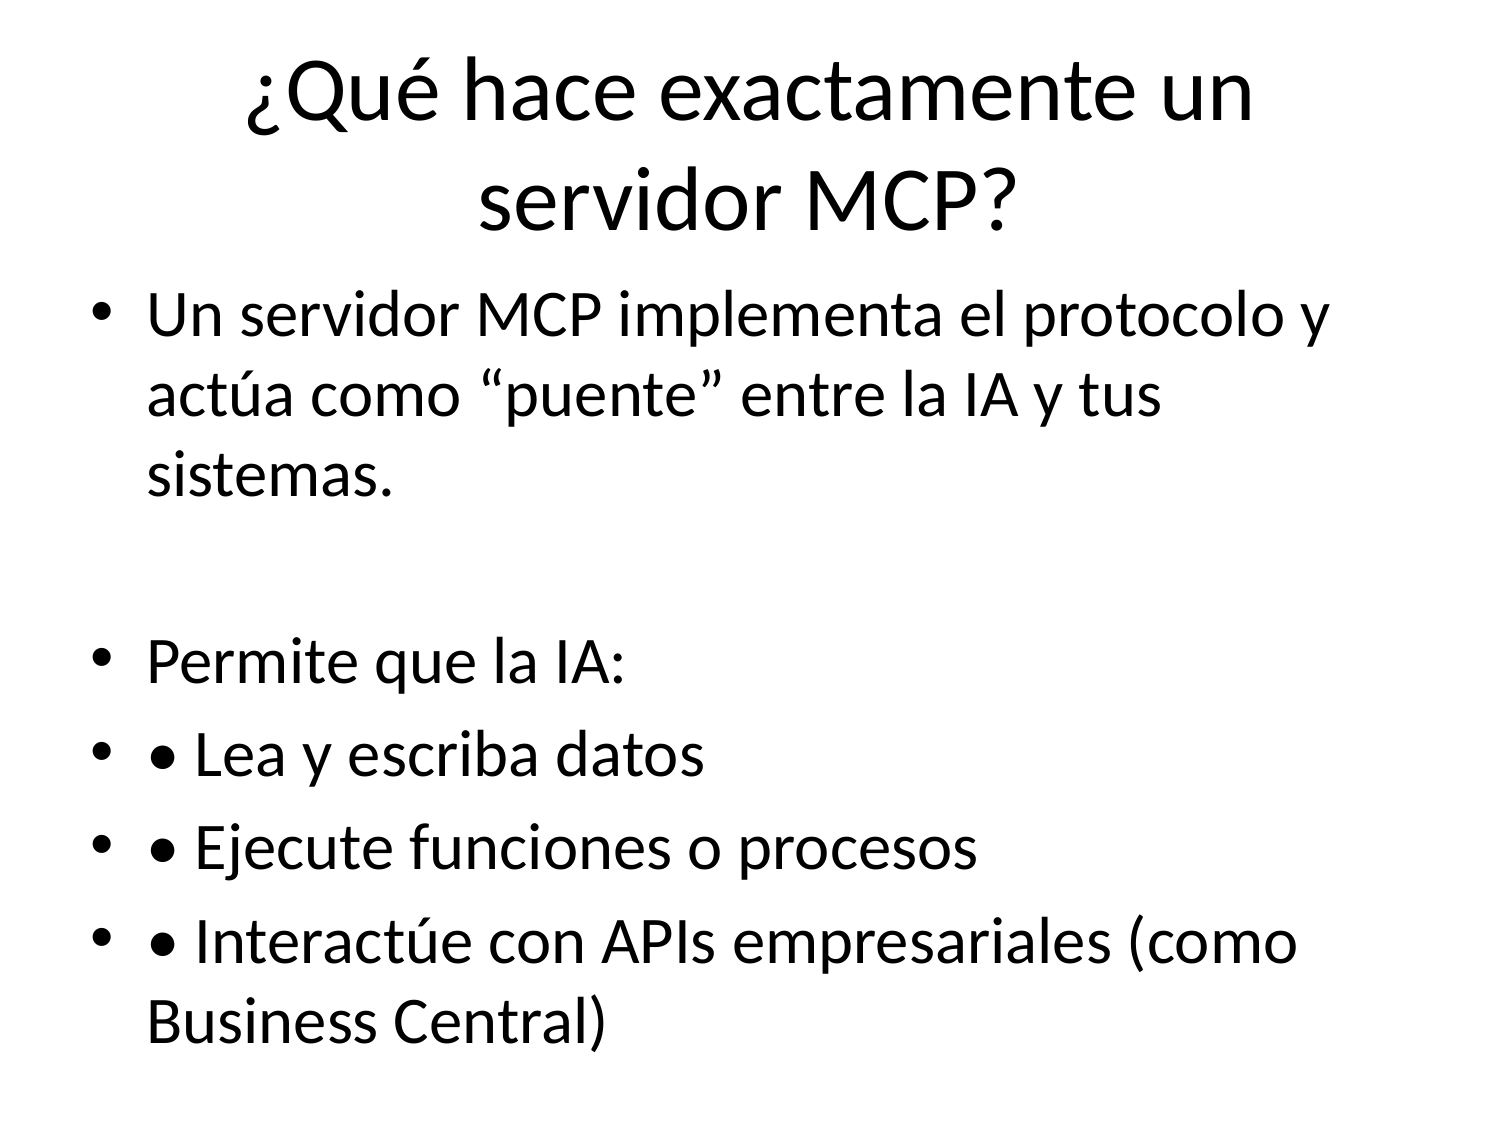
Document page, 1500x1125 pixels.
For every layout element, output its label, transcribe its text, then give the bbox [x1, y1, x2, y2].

list Un servidor MCP implementa el protocolo y actúa como “puente” entre la IA y tus sistemas. Permite que la IA: • Lea y escriba datos • Ejecute funciones o procesos • Interactúe con APIs empresariales (como Business Central) Todo bajo un formato estándar basado en JSON-RPC. [75, 262, 1425, 1005]
title ¿Qué hace exactamente un servidor MCP? [75, 45, 1425, 233]
